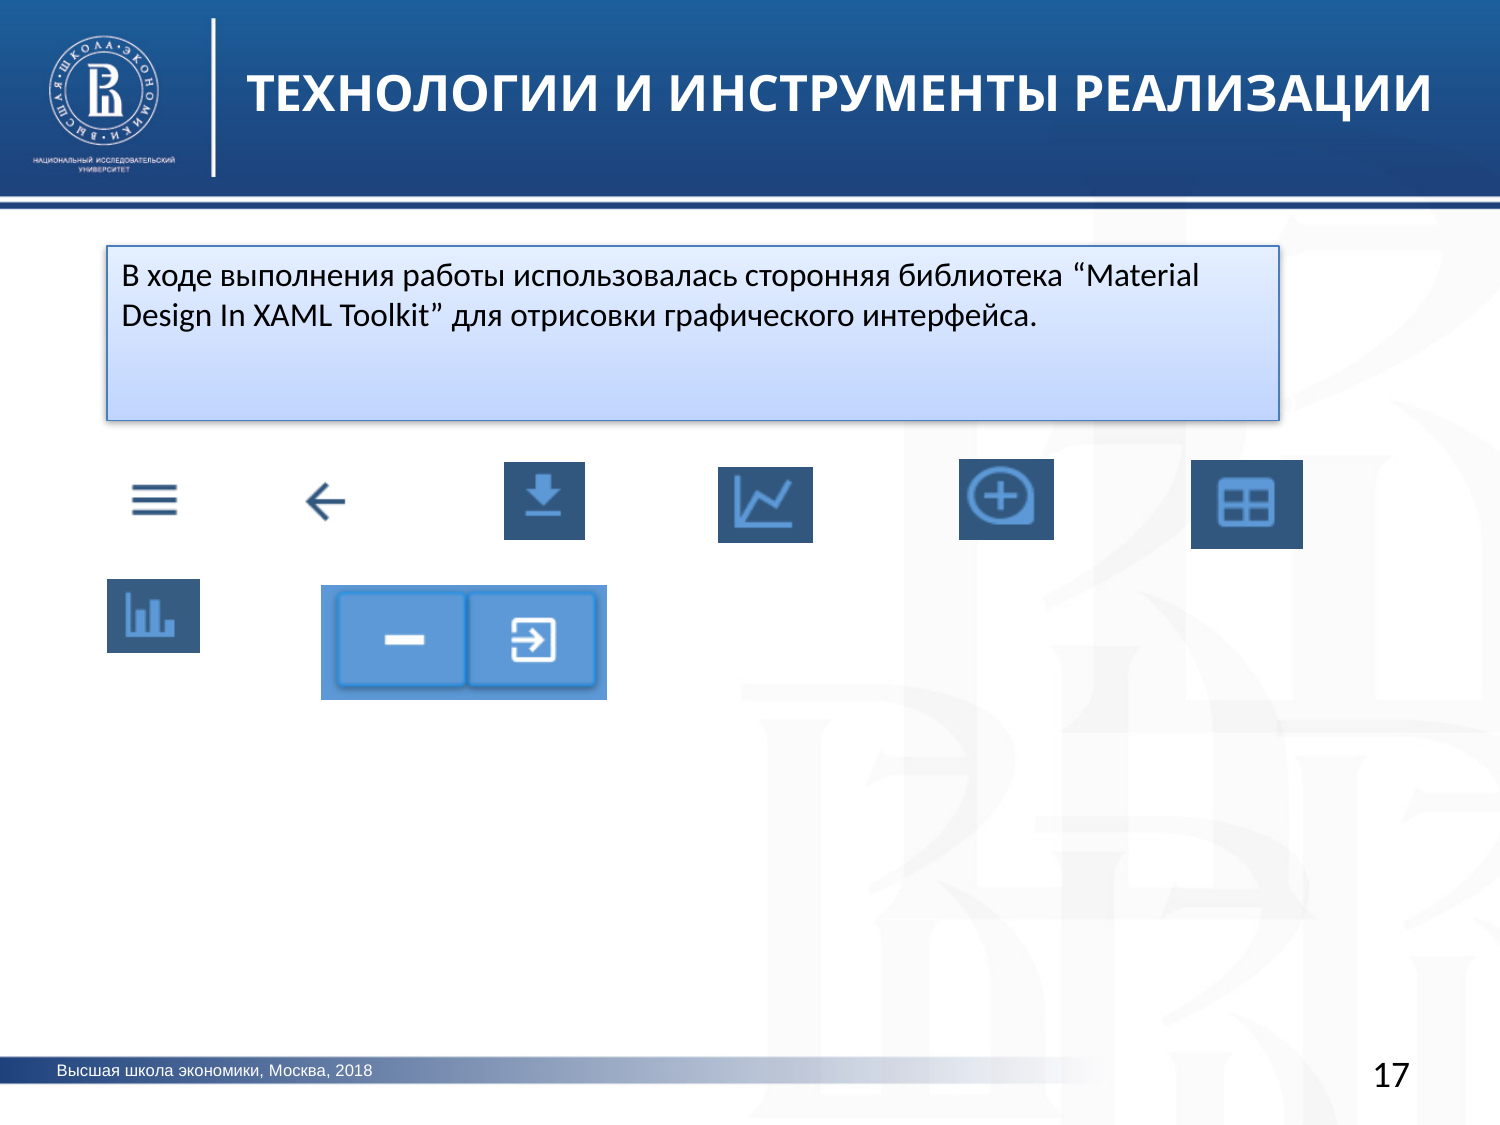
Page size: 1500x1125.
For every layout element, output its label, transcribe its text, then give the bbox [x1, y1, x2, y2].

text_box ТЕХНОЛОГИИ И ИНСТРУМЕНТЫ РЕАЛИЗАЦИИ [231, 57, 1451, 126]
text_box Высшая школа экономики, Москва, 2018 [41, 1052, 722, 1093]
text_box В ходе выполнения работы использовалась сторонняя библиотека “Material Design In XAML Toolkit” для отрисовки графического интерфейса. [106, 245, 1280, 421]
picture [0, 0, 1500, 1125]
slide_number 17 [1074, 1042, 1425, 1103]
text_box фото [1193, 369, 1313, 430]
